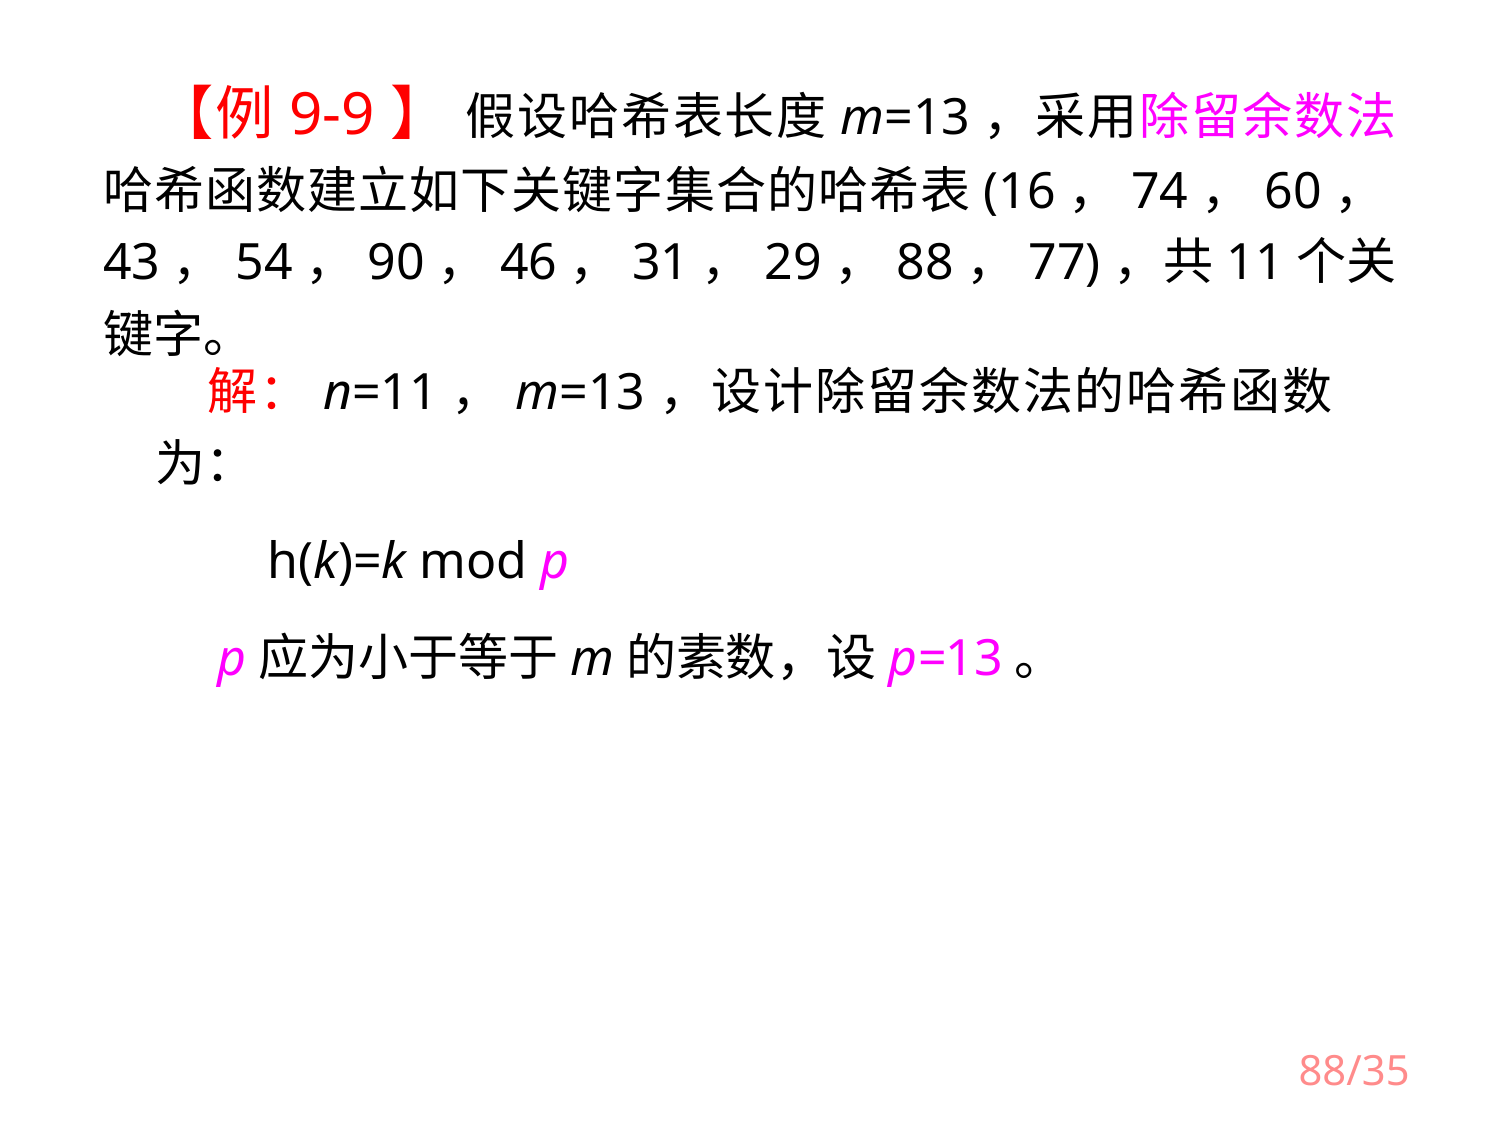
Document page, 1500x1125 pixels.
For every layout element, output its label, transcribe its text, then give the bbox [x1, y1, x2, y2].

text_box 解：n=11，m=13，设计除留余数法的哈希函数为： h(k)=k mod p p应为小于等于m的素数，设p=13。 [140, 370, 1348, 693]
text_box 【例9-9】 假设哈希表长度m=13，采用除留余数法哈希函数建立如下关键字集合的哈希表(16，74，60，43，54，90，46，31，29，88，77)，共11个关键字。 [88, 54, 1412, 370]
slide_number /35 [1074, 1042, 1425, 1103]
